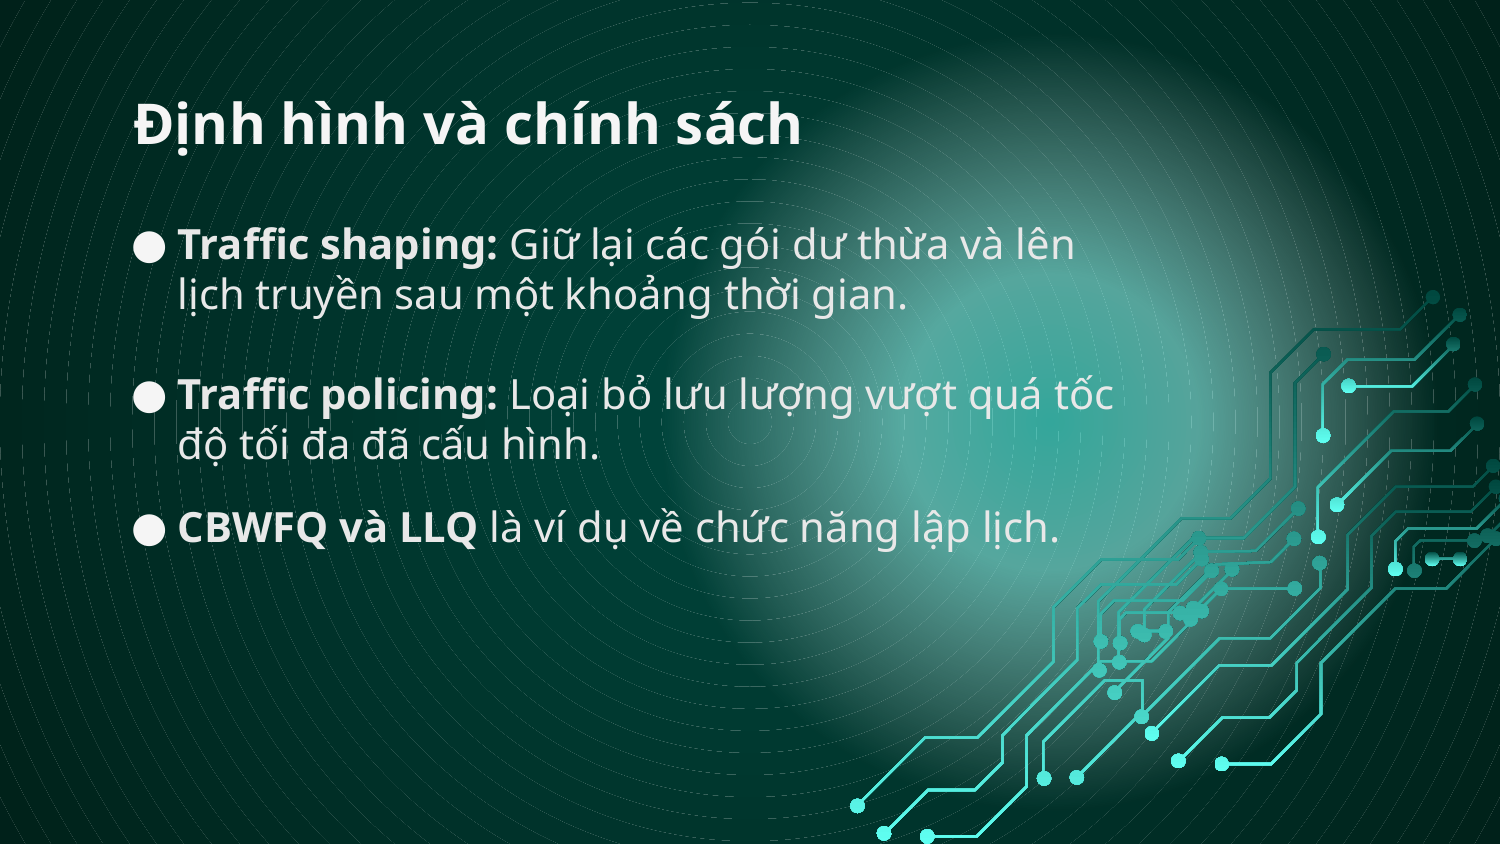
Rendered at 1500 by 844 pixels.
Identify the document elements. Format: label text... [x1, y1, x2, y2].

list Traffic shaping: Giữ lại các gói dư thừa và lên lịch truyền sau một khoảng thời gian. Traffic policing: Loại bỏ lưu lượng vượt quá tốc độ tối đa đã cấu hình. CBWFQ và LLQ là ví dụ về chức năng lập lịch. [116, 202, 1133, 567]
title Định hình và chính sách [118, 72, 865, 167]
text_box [849, 289, 1500, 844]
